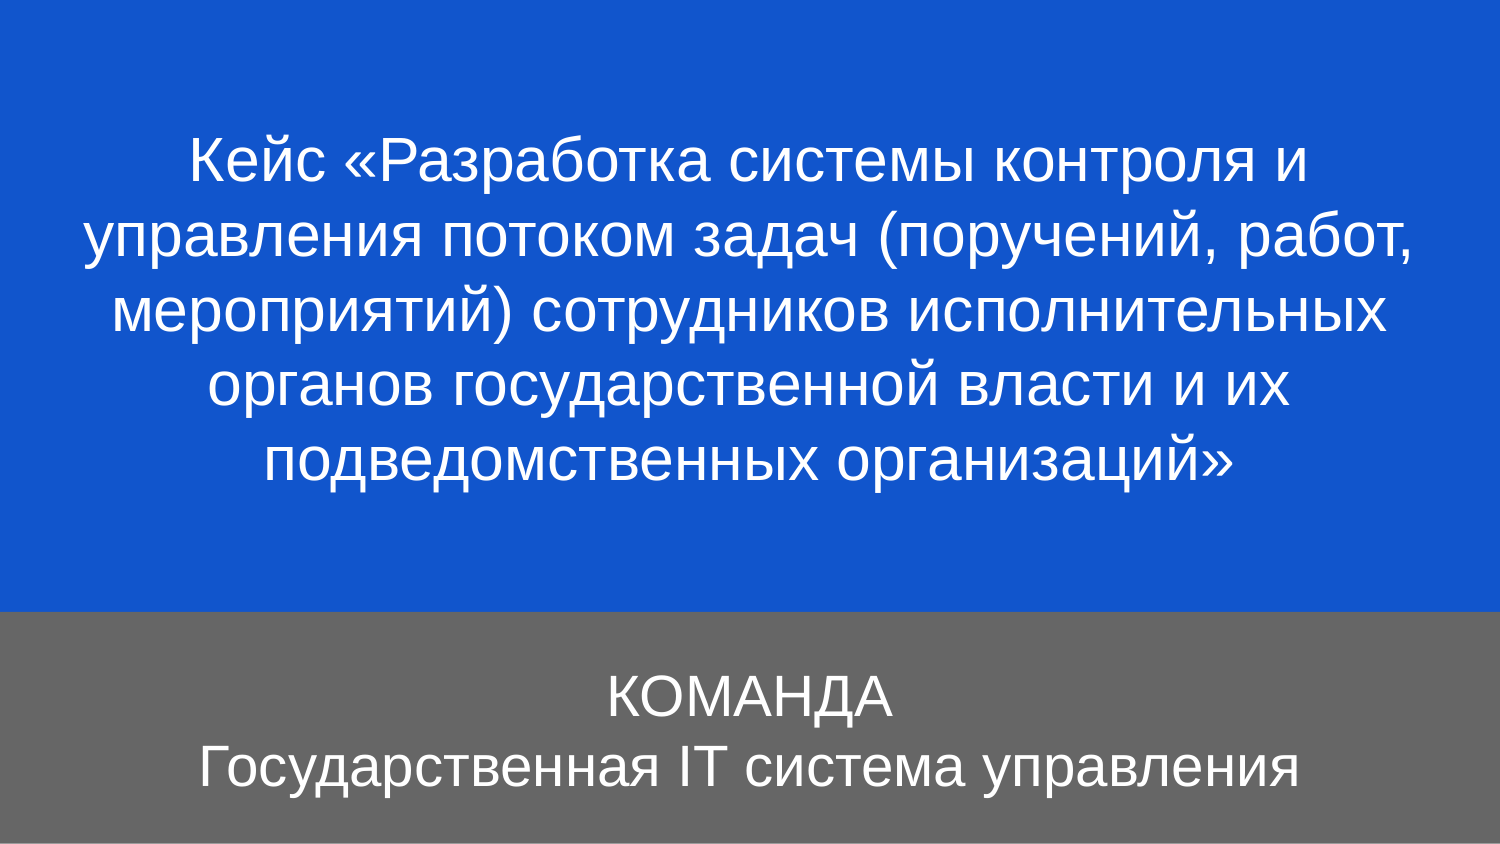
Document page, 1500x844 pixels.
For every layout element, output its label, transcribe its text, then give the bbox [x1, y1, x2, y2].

subtitle КОМАНДА Государственная IT система управления [0, 611, 1500, 844]
title Кейс «Разработка системы контроля и управления потоком задач (поручений, работ, мероприятий) сотрудников исполнительных органов государственной власти и их подведомственных организаций» [0, 0, 1500, 611]
